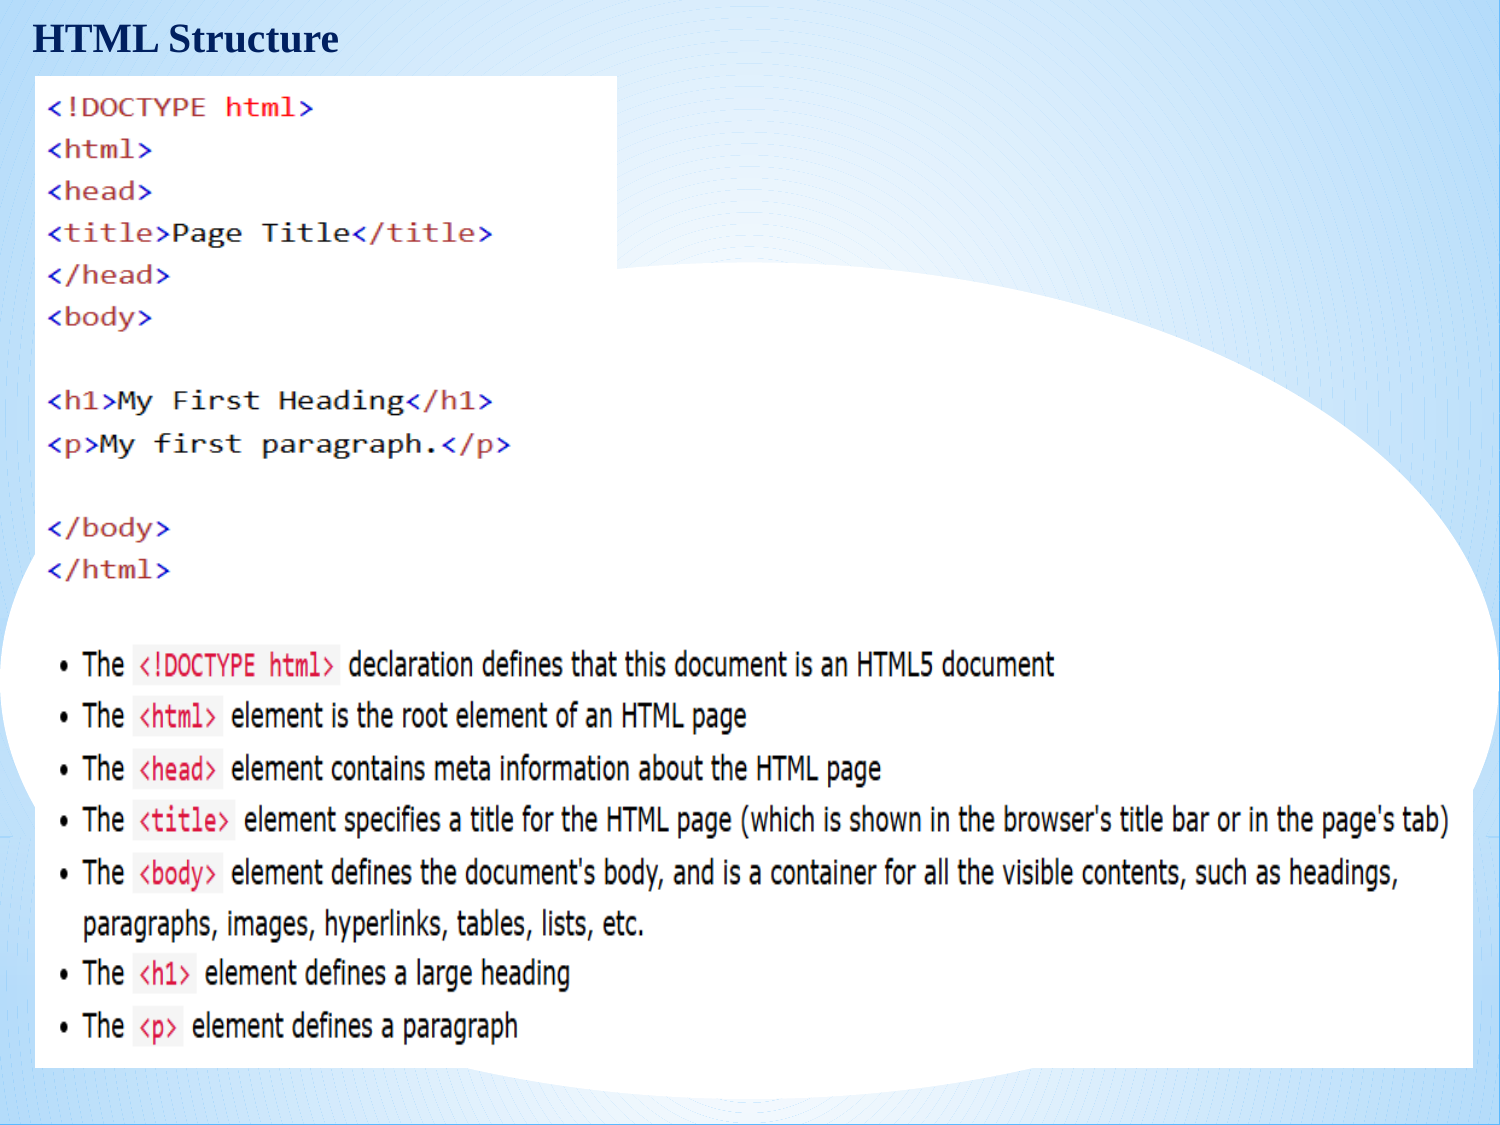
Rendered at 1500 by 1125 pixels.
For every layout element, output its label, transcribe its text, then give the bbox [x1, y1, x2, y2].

picture [35, 615, 1473, 1068]
text_box HTML Structure [17, 3, 598, 69]
picture [35, 76, 617, 602]
